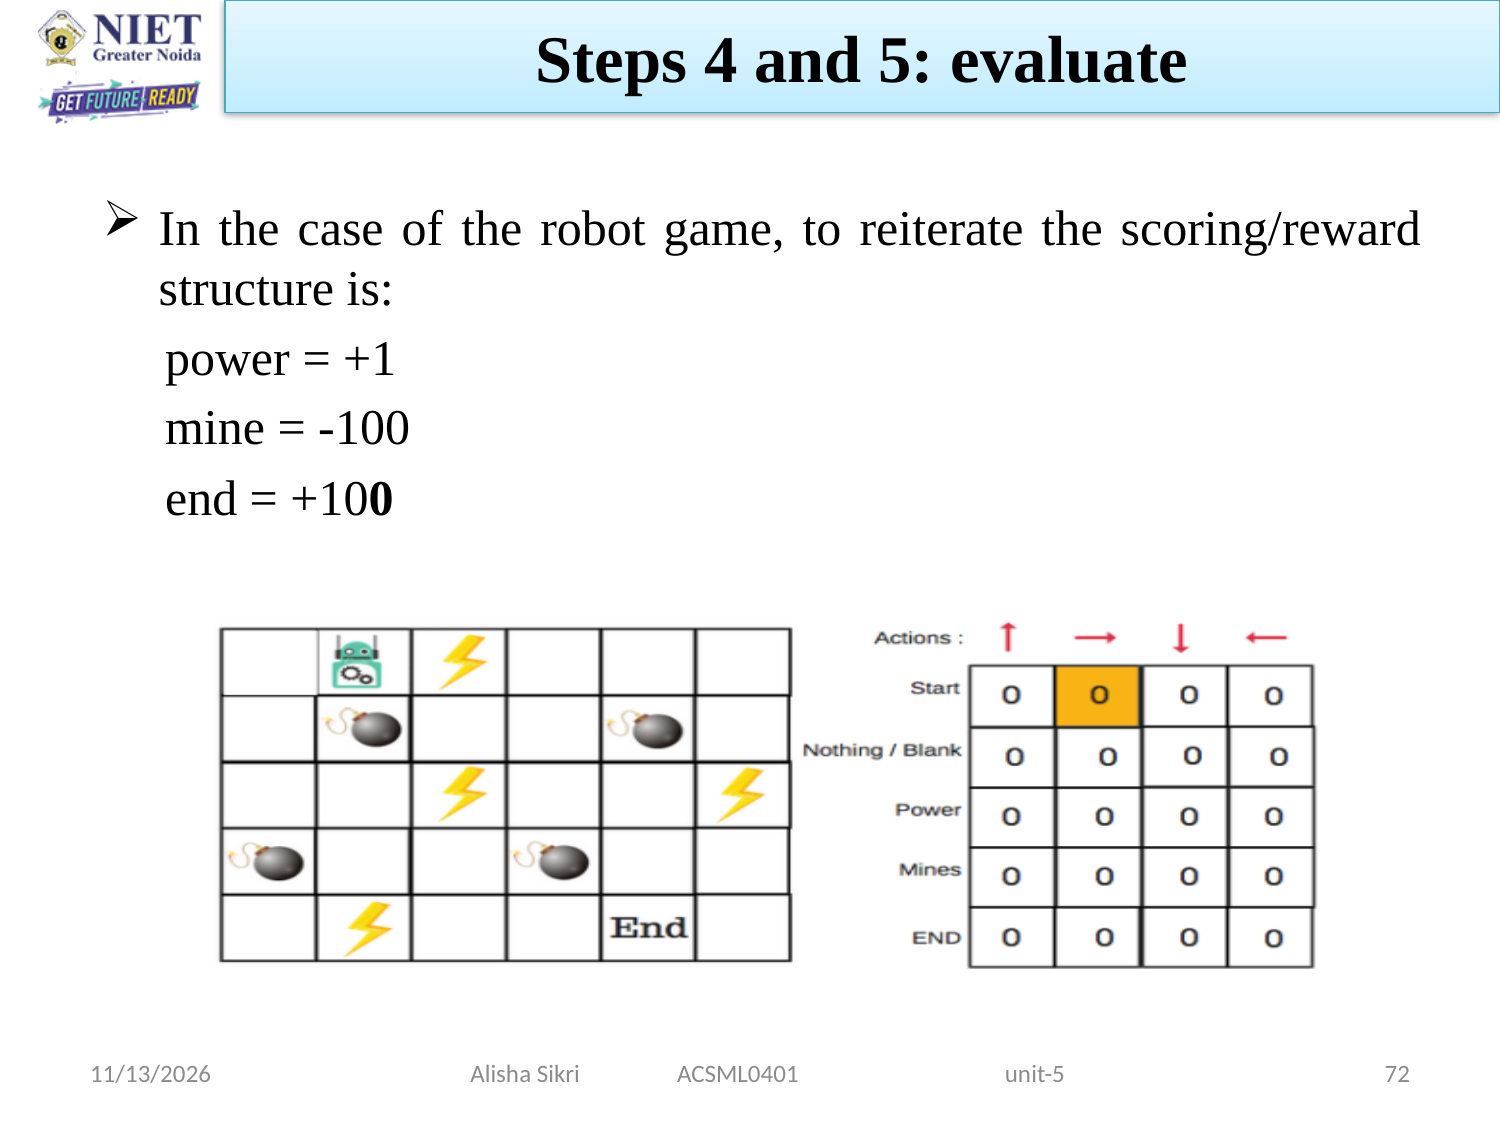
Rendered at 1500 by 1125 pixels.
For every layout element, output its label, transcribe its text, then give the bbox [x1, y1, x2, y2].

footer Alisha Sikri ACSML0401 unit-5 [300, 1042, 1238, 1103]
slide_number 72 [1238, 1042, 1425, 1103]
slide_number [75, 1042, 300, 1103]
text_box Steps 4 and 5: evaluate [238, 0, 1500, 113]
list In the case of the robot game, to reiterate the scoring/reward structure is: power = +1 mine = -100 end = +100 [87, 187, 1438, 988]
picture [174, 574, 1376, 988]
picture [0, 0, 238, 135]
